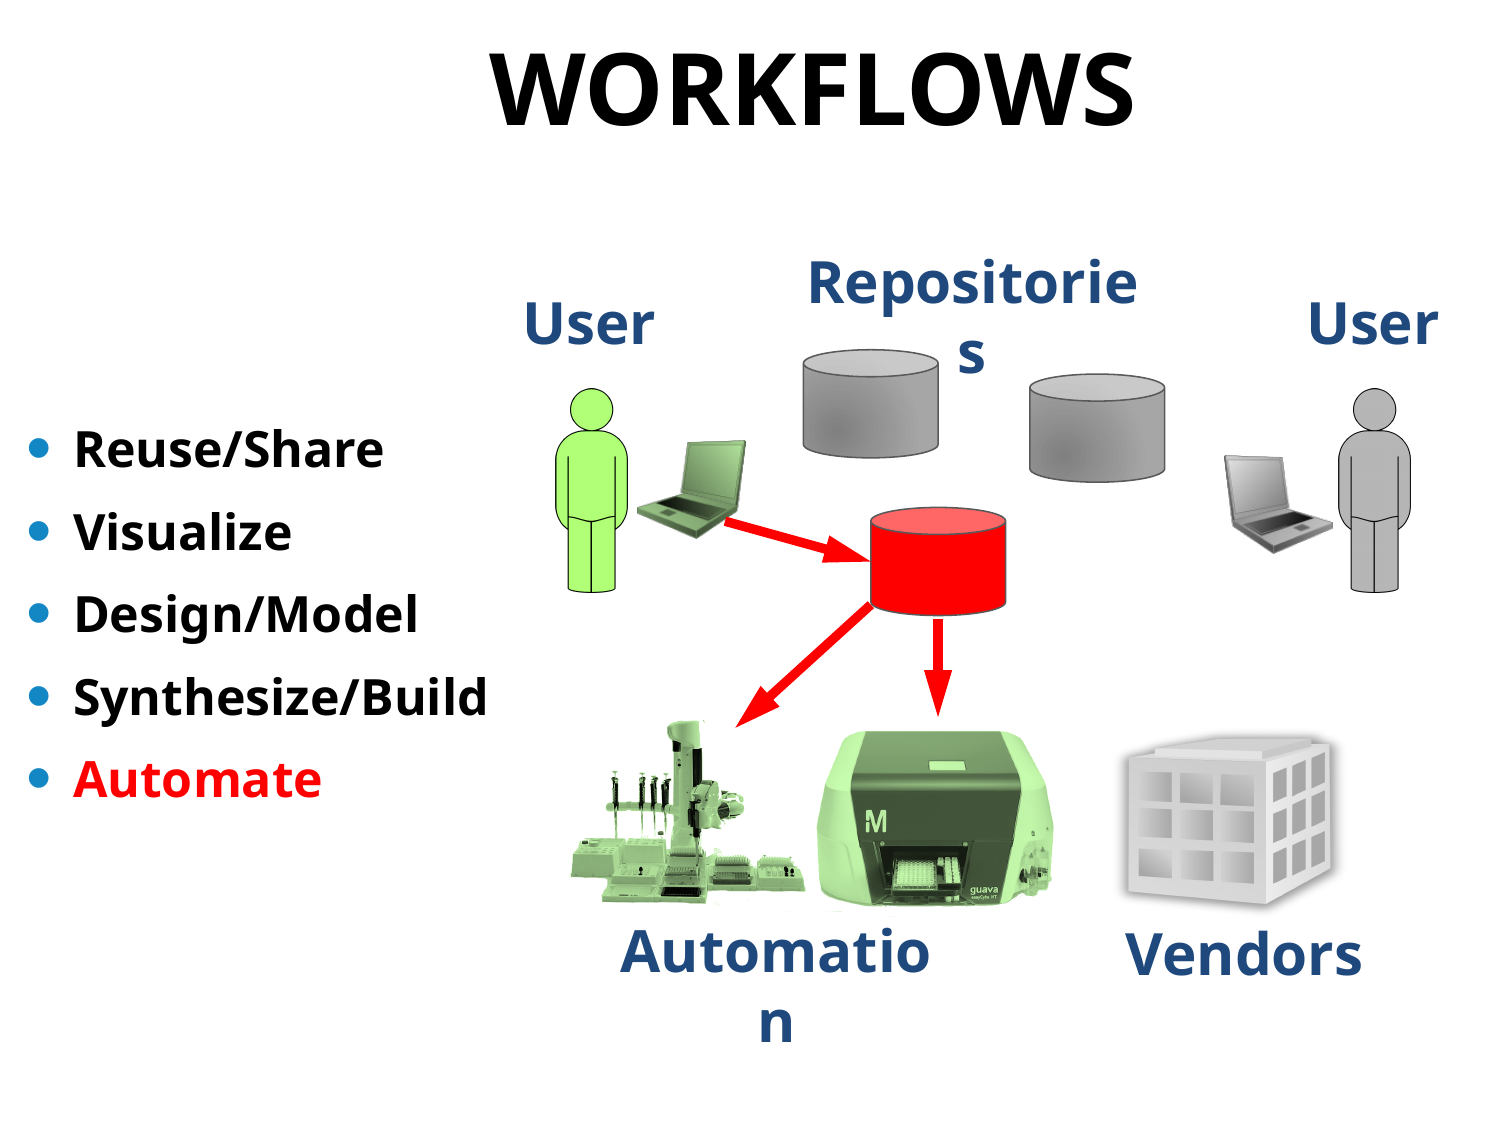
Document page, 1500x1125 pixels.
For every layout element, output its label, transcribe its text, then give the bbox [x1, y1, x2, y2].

list Reuse/Share Visualize Design/Model Synthesize/Build Automate [11, 374, 580, 934]
text_box Vendors [1106, 920, 1383, 995]
text_box Automation [589, 920, 964, 1062]
text_box WORKFLOWS [474, 17, 1152, 153]
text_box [503, 237, 1458, 920]
